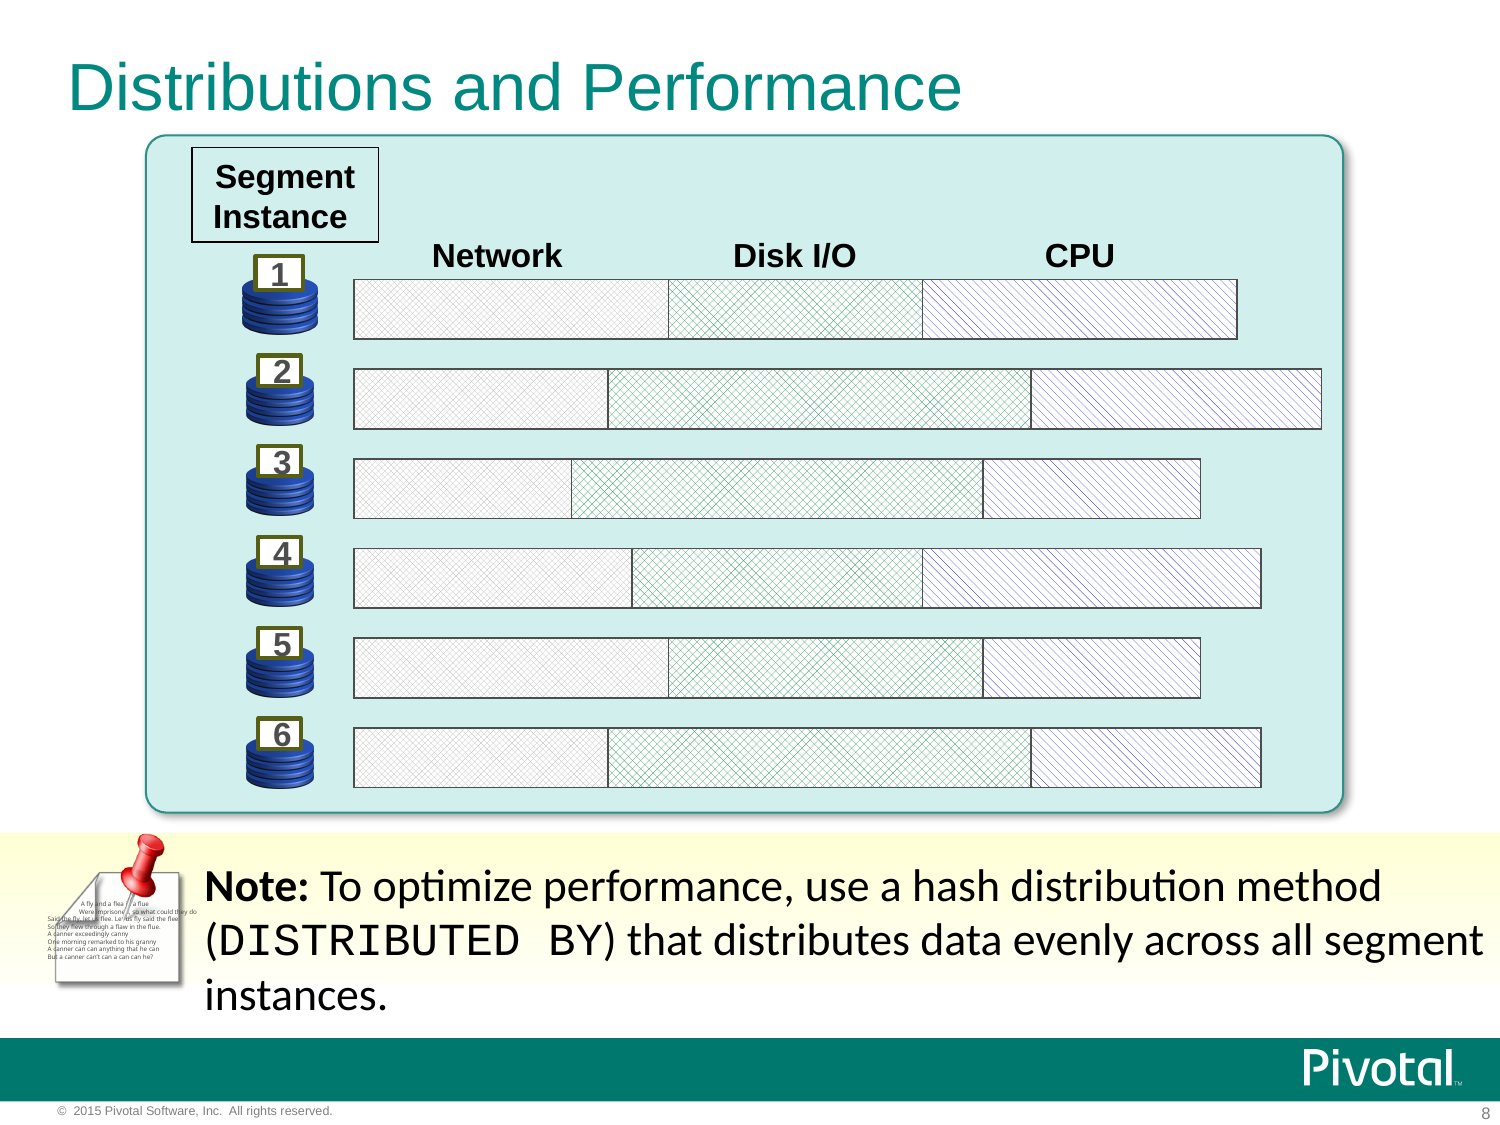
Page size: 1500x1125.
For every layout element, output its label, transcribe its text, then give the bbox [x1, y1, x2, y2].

title Distributions and Performance [52, 36, 1403, 225]
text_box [145, 135, 1344, 813]
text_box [0, 831, 1500, 1030]
picture [1304, 1049, 1462, 1086]
